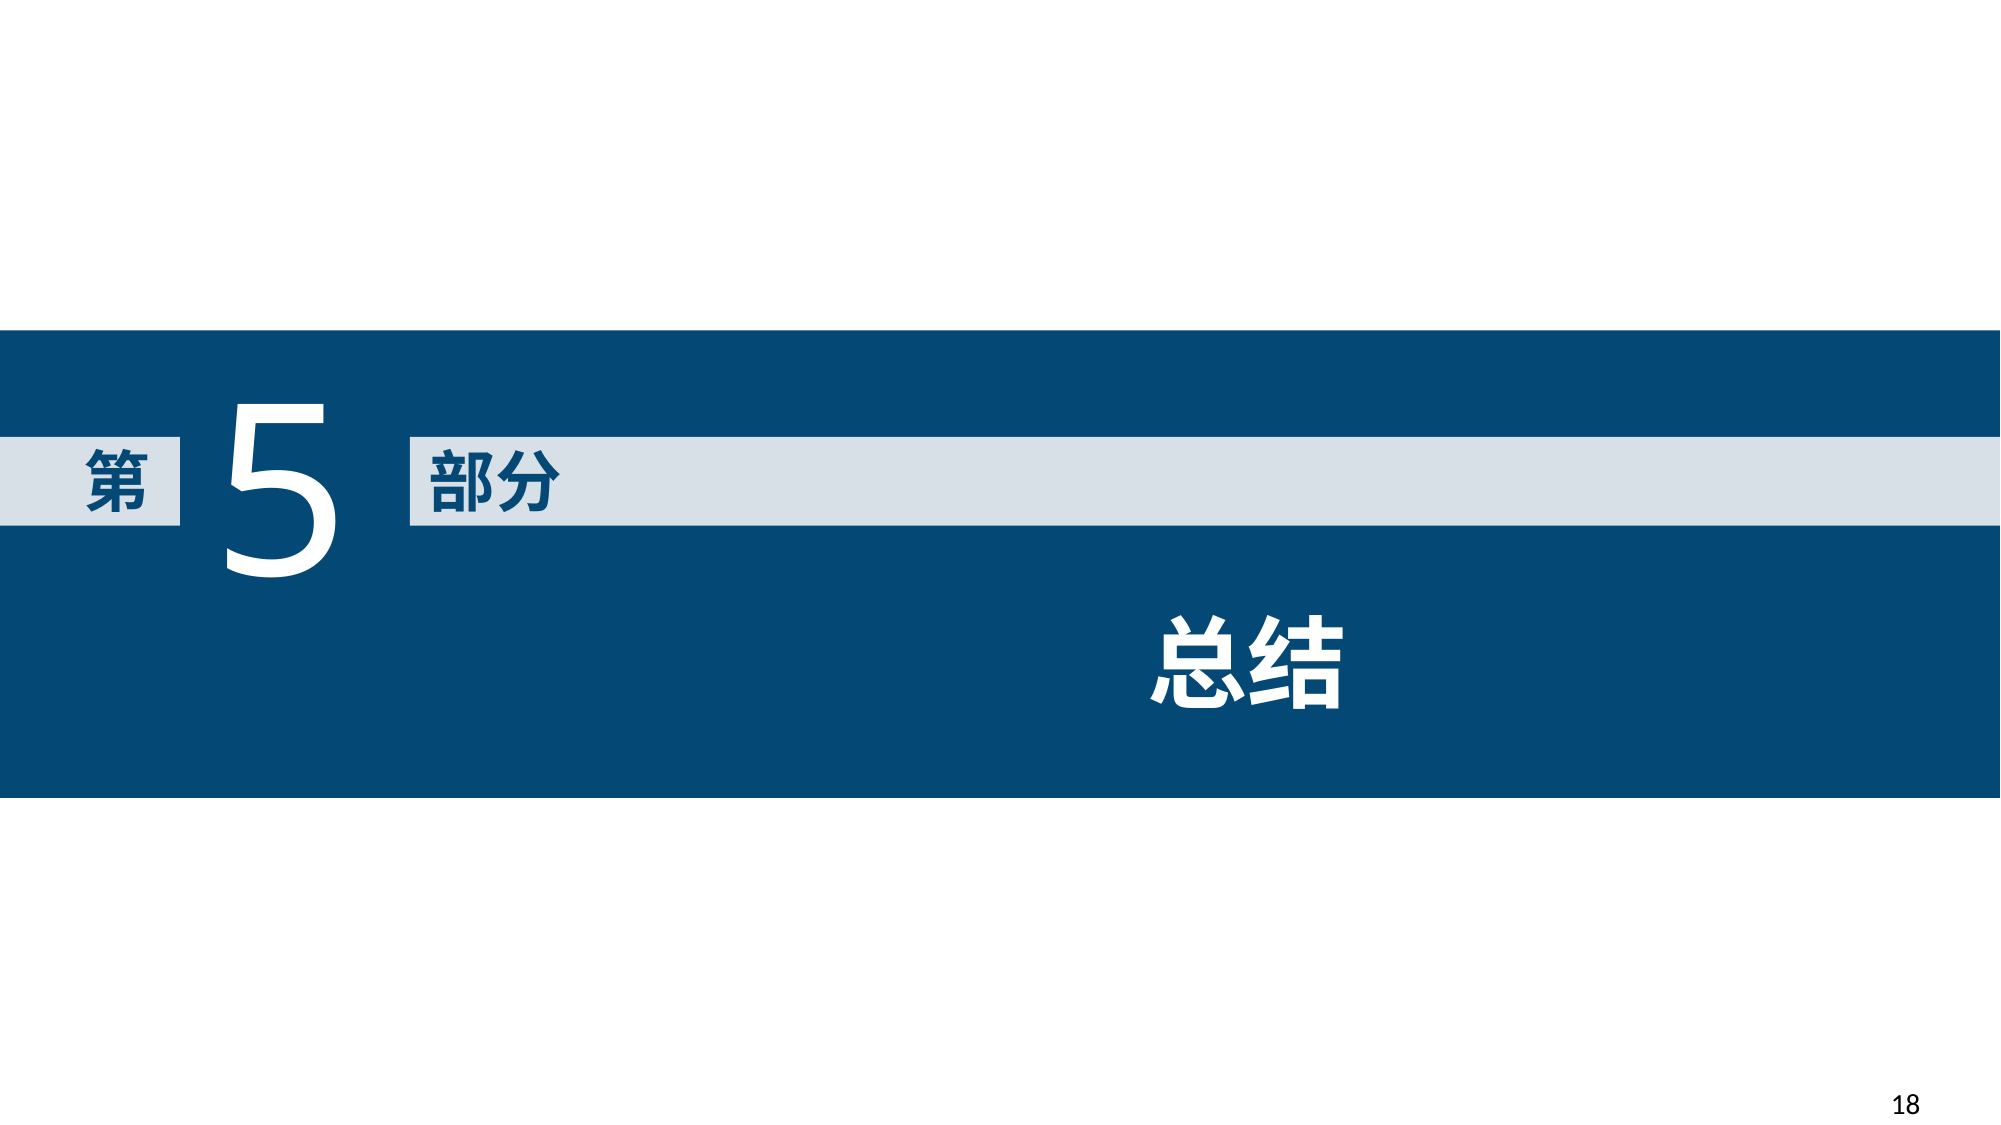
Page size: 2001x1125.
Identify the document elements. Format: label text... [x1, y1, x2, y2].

text_box 第 [68, 432, 163, 528]
text_box [0, 329, 2000, 799]
text_box 部分 [414, 432, 705, 528]
text_box 总结 [616, 593, 1879, 728]
text_box [409, 436, 414, 527]
text_box [705, 436, 2000, 527]
text_box 5 [155, 328, 408, 631]
text_box [0, 436, 68, 527]
slide_number 18 [1498, 1072, 1936, 1125]
